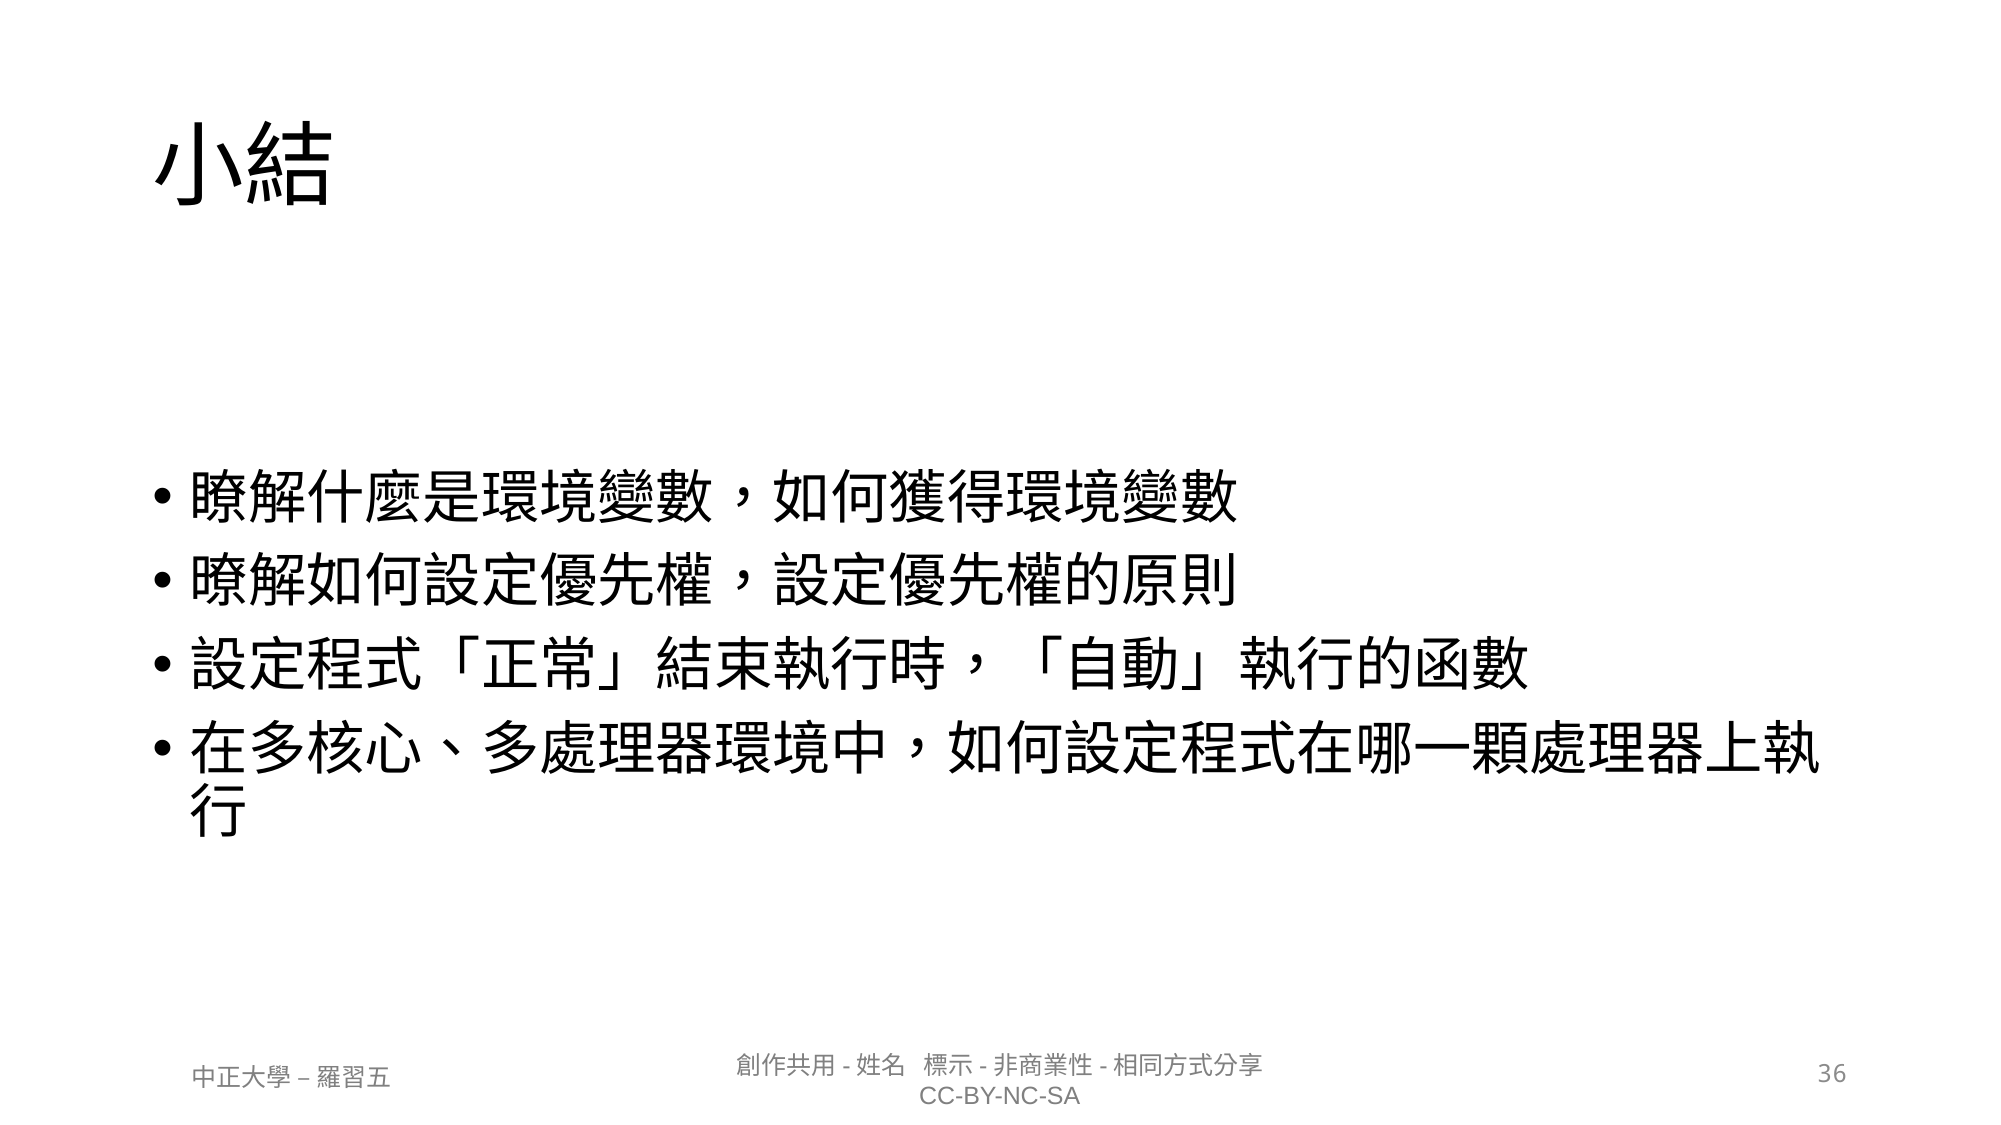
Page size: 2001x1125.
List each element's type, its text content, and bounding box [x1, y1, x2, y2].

list 瞭解什麼是環境變數，如何獲得環境變數 暸解如何設定優先權，設定優先權的原則 設定程式「正常」結束執行時，「自動」執行的函數 在多核心、多處理器環境中，如何設定程式在哪一顆處理器上執行 [137, 299, 1863, 1014]
title 小結 [137, 59, 1863, 278]
slide_number 36 [1412, 1042, 1863, 1103]
